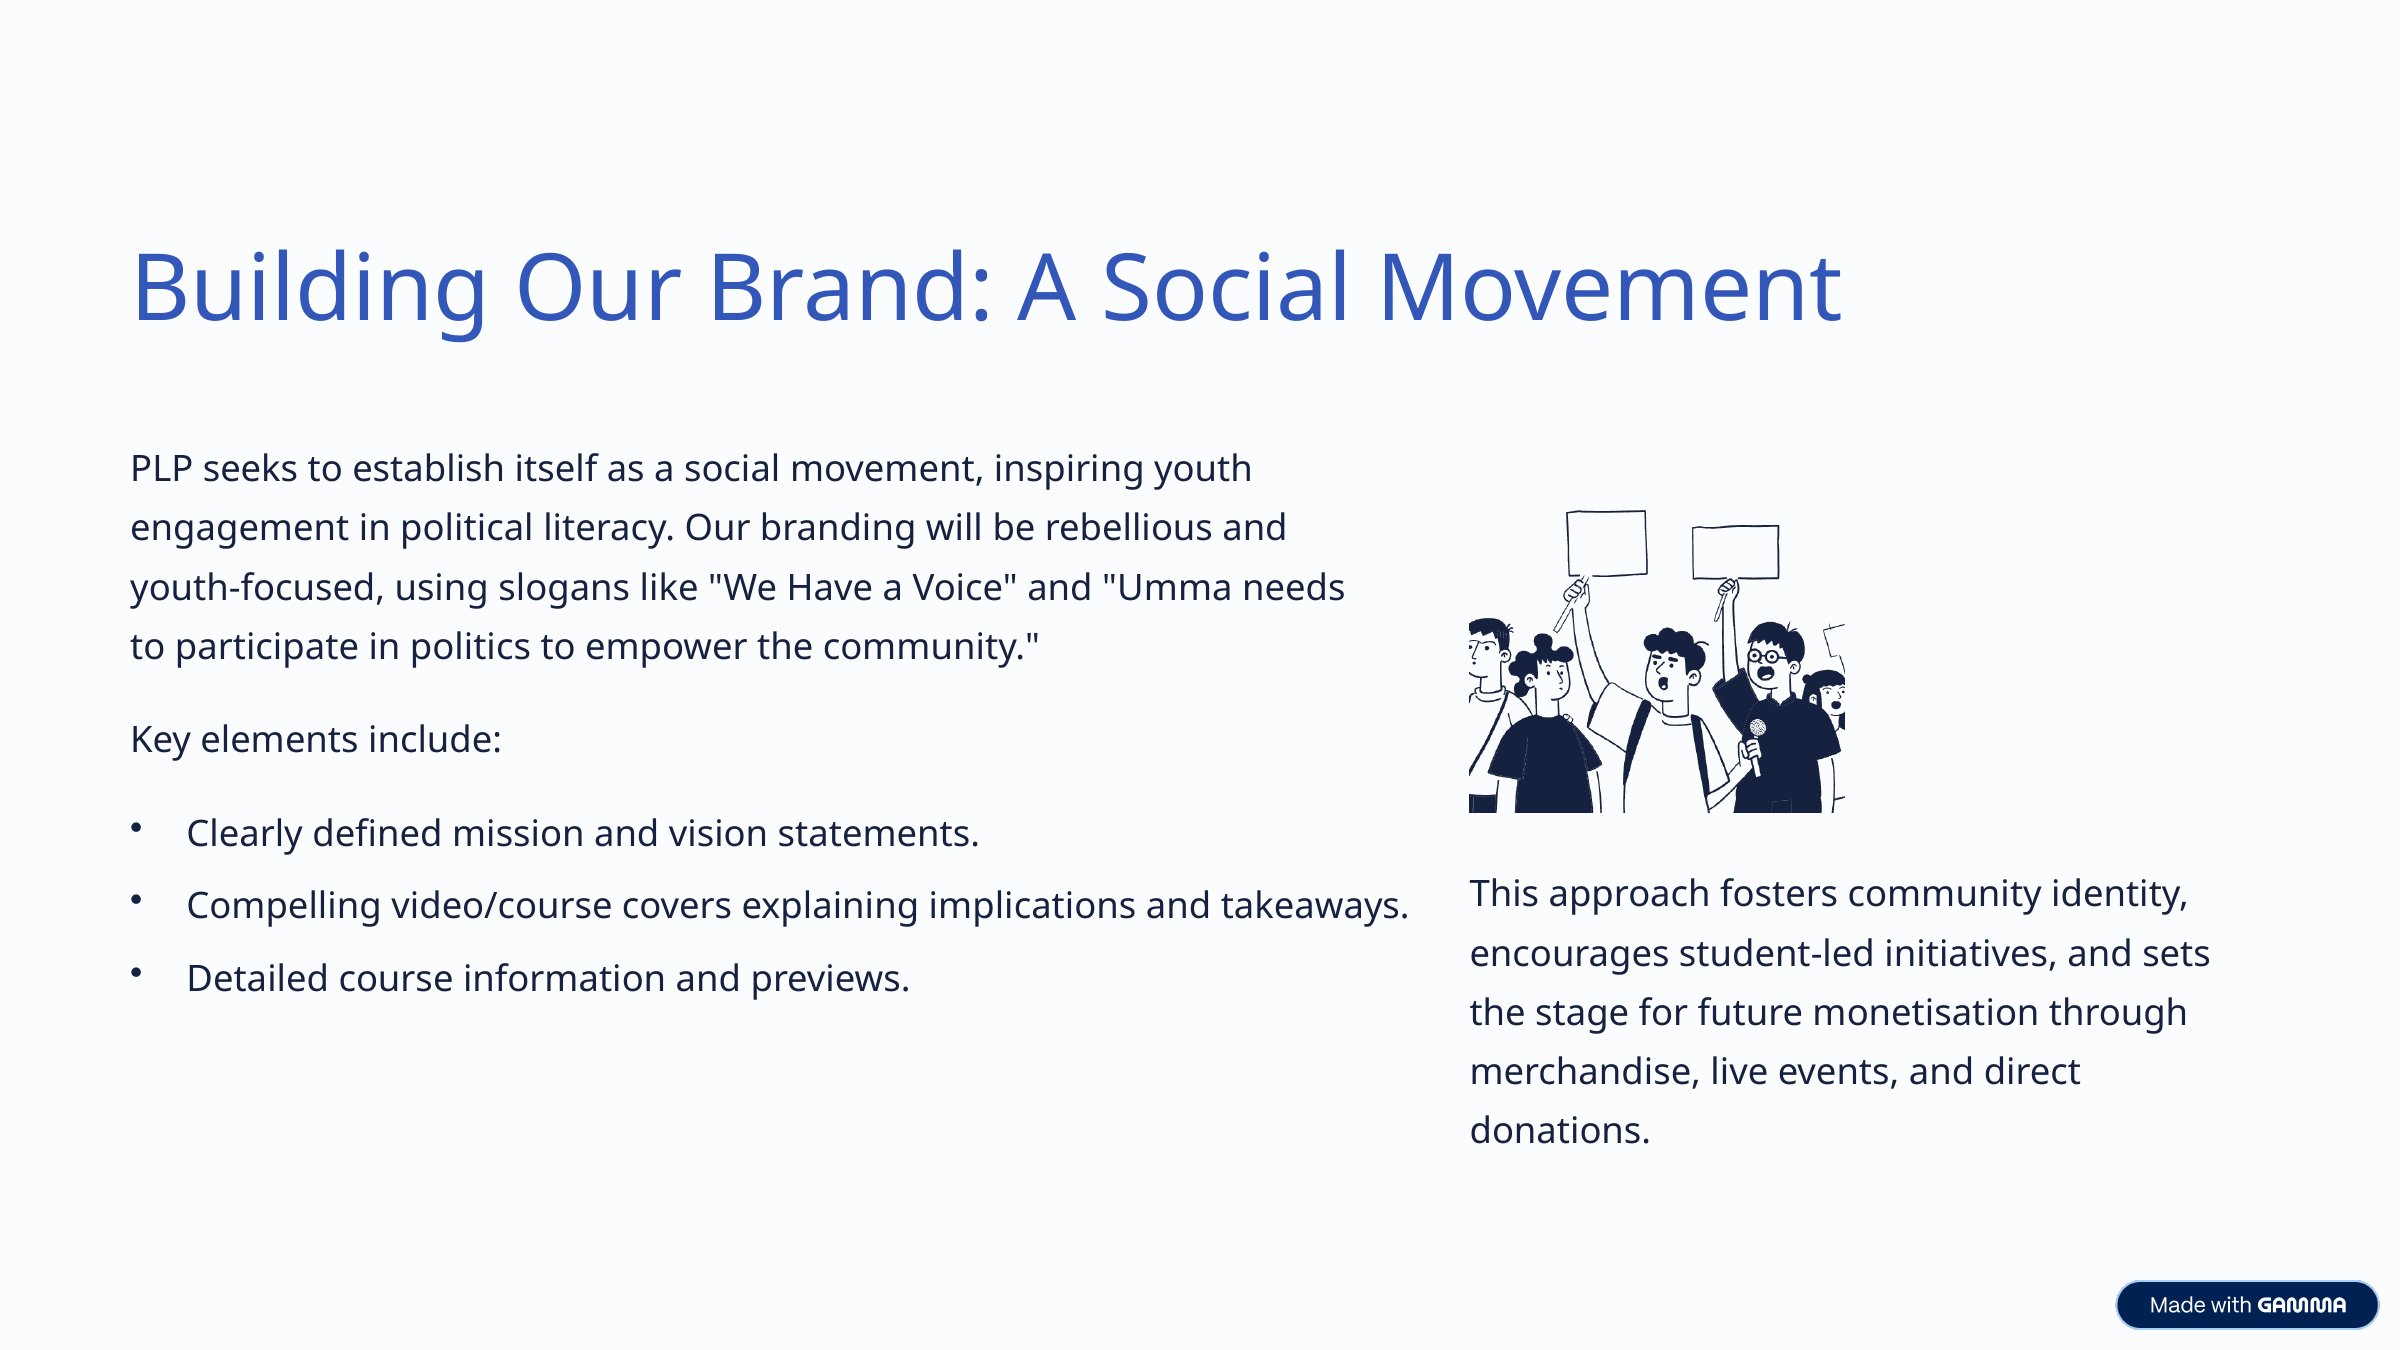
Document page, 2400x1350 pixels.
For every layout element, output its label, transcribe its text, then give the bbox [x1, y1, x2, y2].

text_box Compelling video/course covers explaining implications and takeaways. [130, 866, 1378, 926]
text_box PLP seeks to establish itself as a social movement, inspiring youth engagement in political literacy. Our branding will be rebellious and youth-focused, using slogans like "We Have a Voice" and "Umma needs to participate in politics to empower the community." [130, 429, 1378, 668]
picture [2106, 1271, 2389, 1339]
text_box Clearly defined mission and vision statements. [130, 793, 1378, 854]
picture [1469, 437, 1845, 813]
text_box Building Our Brand: A Social Movement [130, 223, 1868, 341]
text_box Key elements include: [130, 700, 1378, 761]
text_box Detailed course information and previews. [130, 938, 1378, 999]
text_box This approach fosters community identity, encourages student-led initiatives, and sets the stage for future monetisation through merchandise, live events, and direct donations. [1469, 854, 2271, 1093]
